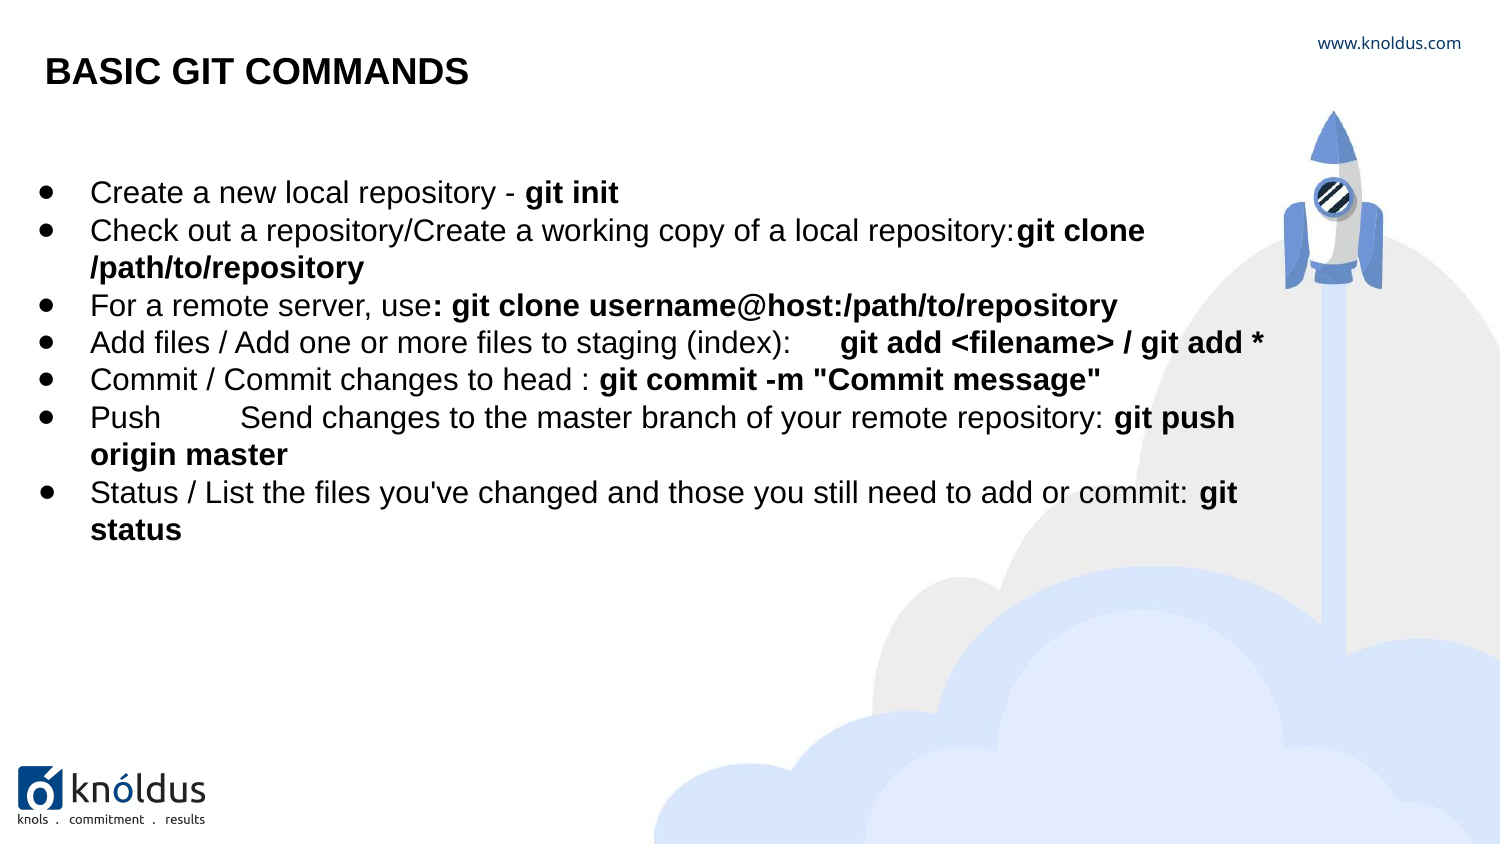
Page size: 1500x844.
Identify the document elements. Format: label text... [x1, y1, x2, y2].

text_box BASIC GIT COMMANDS [29, 32, 1233, 107]
picture [0, 0, 1500, 844]
text_box Create a new local repository - git init Check out a repository/Create a working copy of a local repository:git clone /path/to/repository For a remote server, use: git clone username@host:/path/to/repository Add files / Add one or more files to staging (index): git add <filename> / git add * Commit / Commit changes to head : git commit -m "Commit message" Push Send changes to the master branch of your remote repository: git push origin master Status / List the files you've changed and those you still need to add or commit: git status [0, 157, 1297, 562]
text_box www.knoldus.com [1287, 21, 1474, 67]
